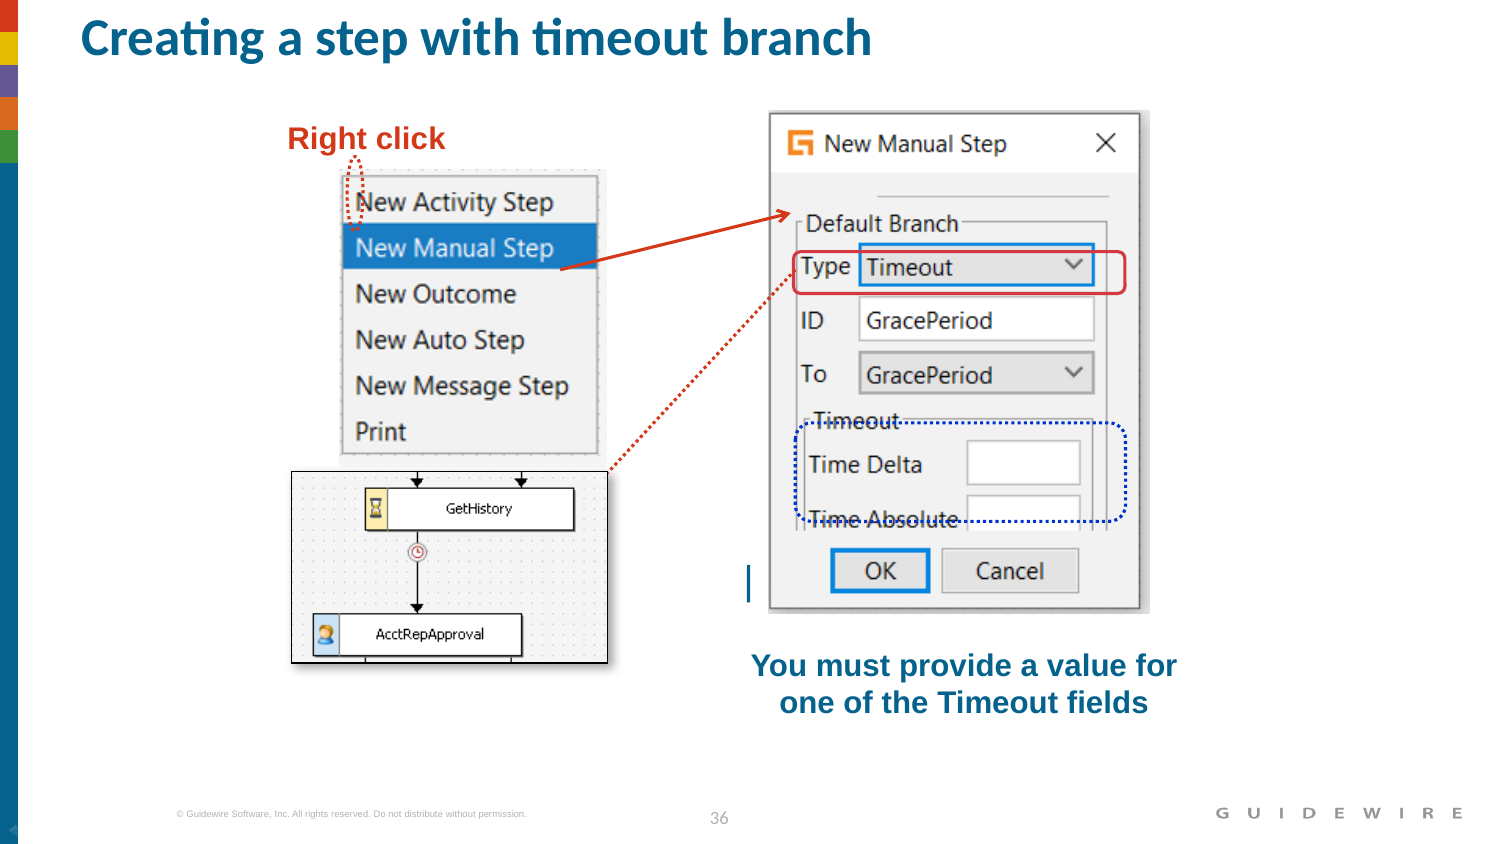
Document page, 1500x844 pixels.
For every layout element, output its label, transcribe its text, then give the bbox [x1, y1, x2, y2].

text_box [349, 156, 361, 167]
picture [0, 0, 18, 162]
text_box Right click [251, 110, 482, 163]
title Creating a step with timeout branch [81, 14, 1446, 107]
picture [291, 471, 608, 663]
picture [768, 110, 1151, 615]
picture [1215, 805, 1480, 822]
picture [339, 169, 608, 467]
text_box You must provide a value for one of the Timeout fields [733, 637, 1196, 728]
picture [11, 826, 18, 834]
